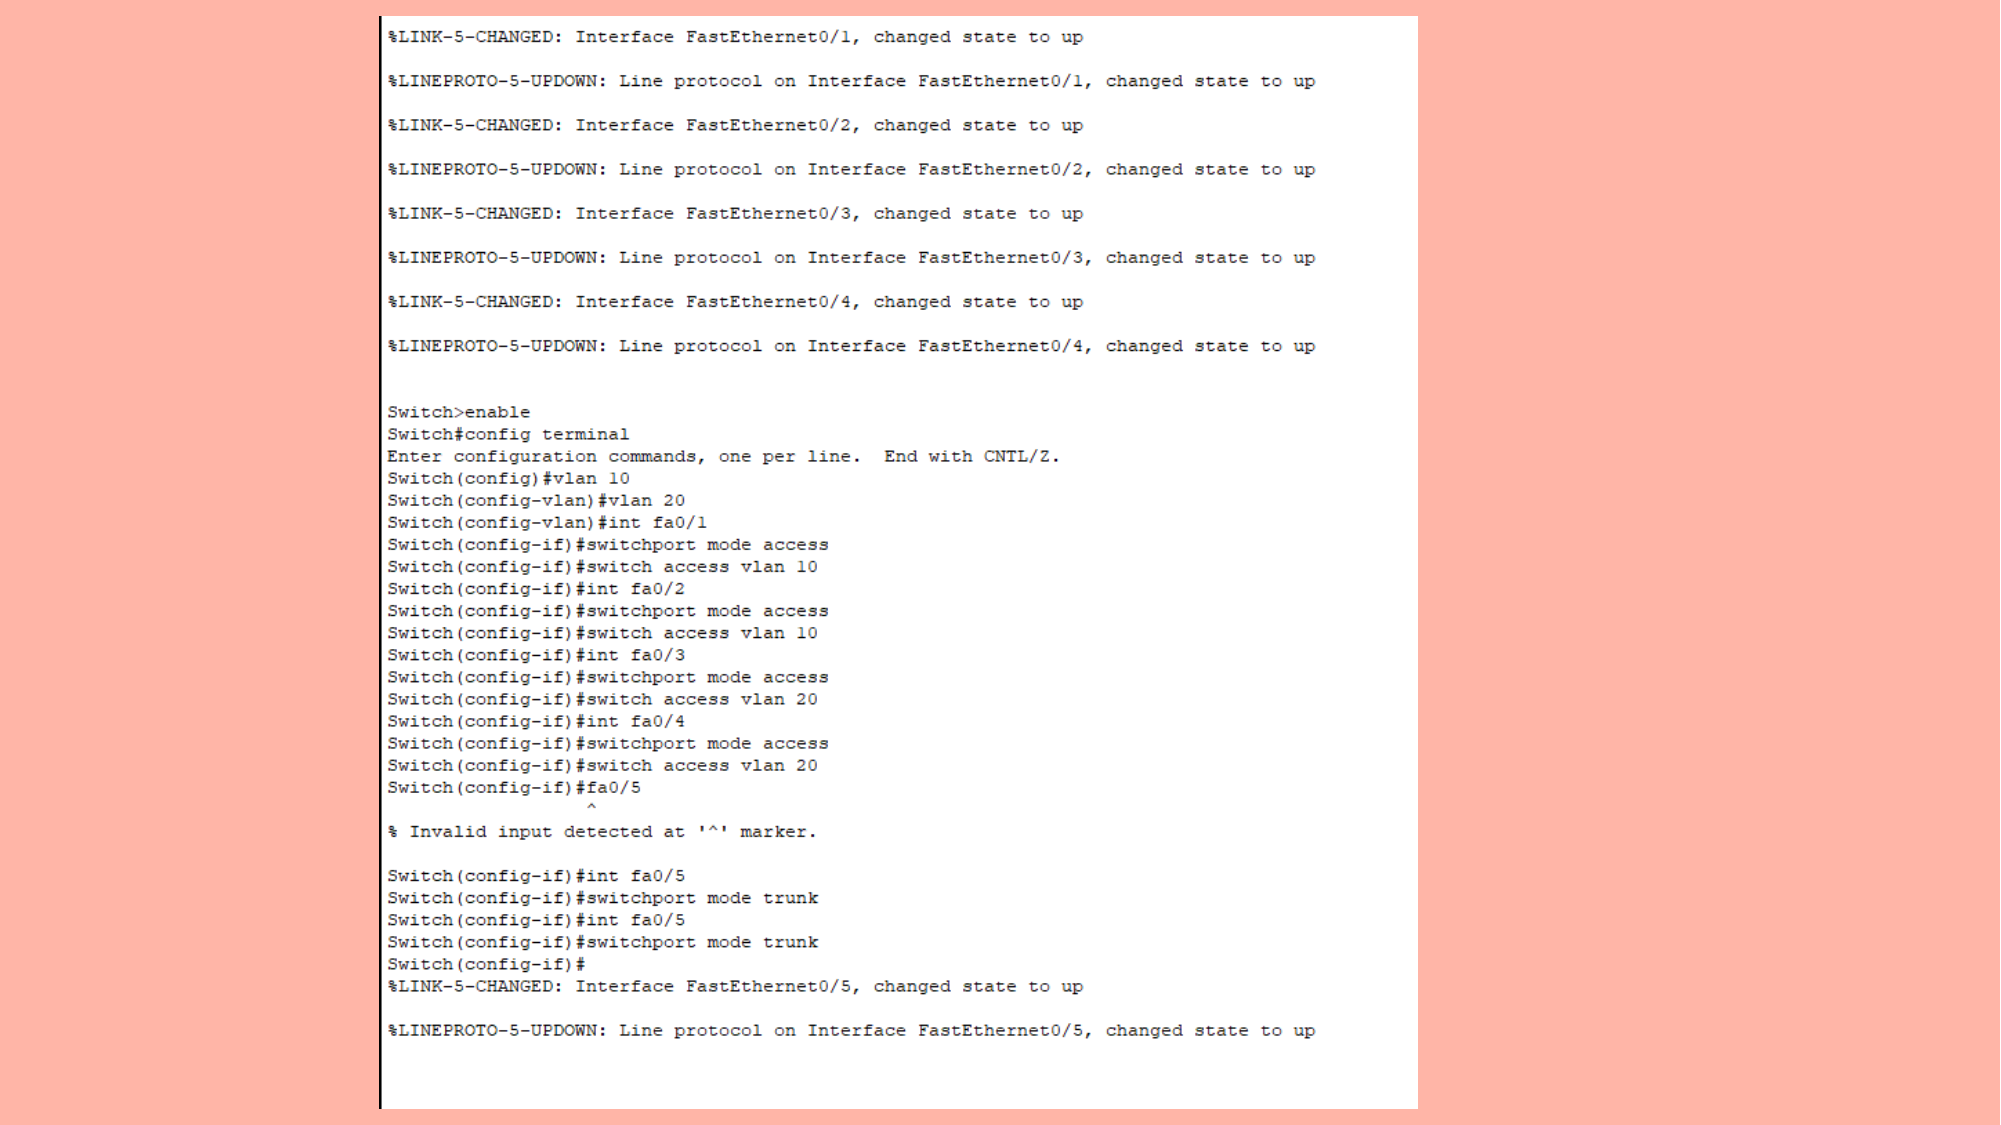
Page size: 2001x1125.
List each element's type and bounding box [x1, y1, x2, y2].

picture [379, 16, 1418, 1109]
